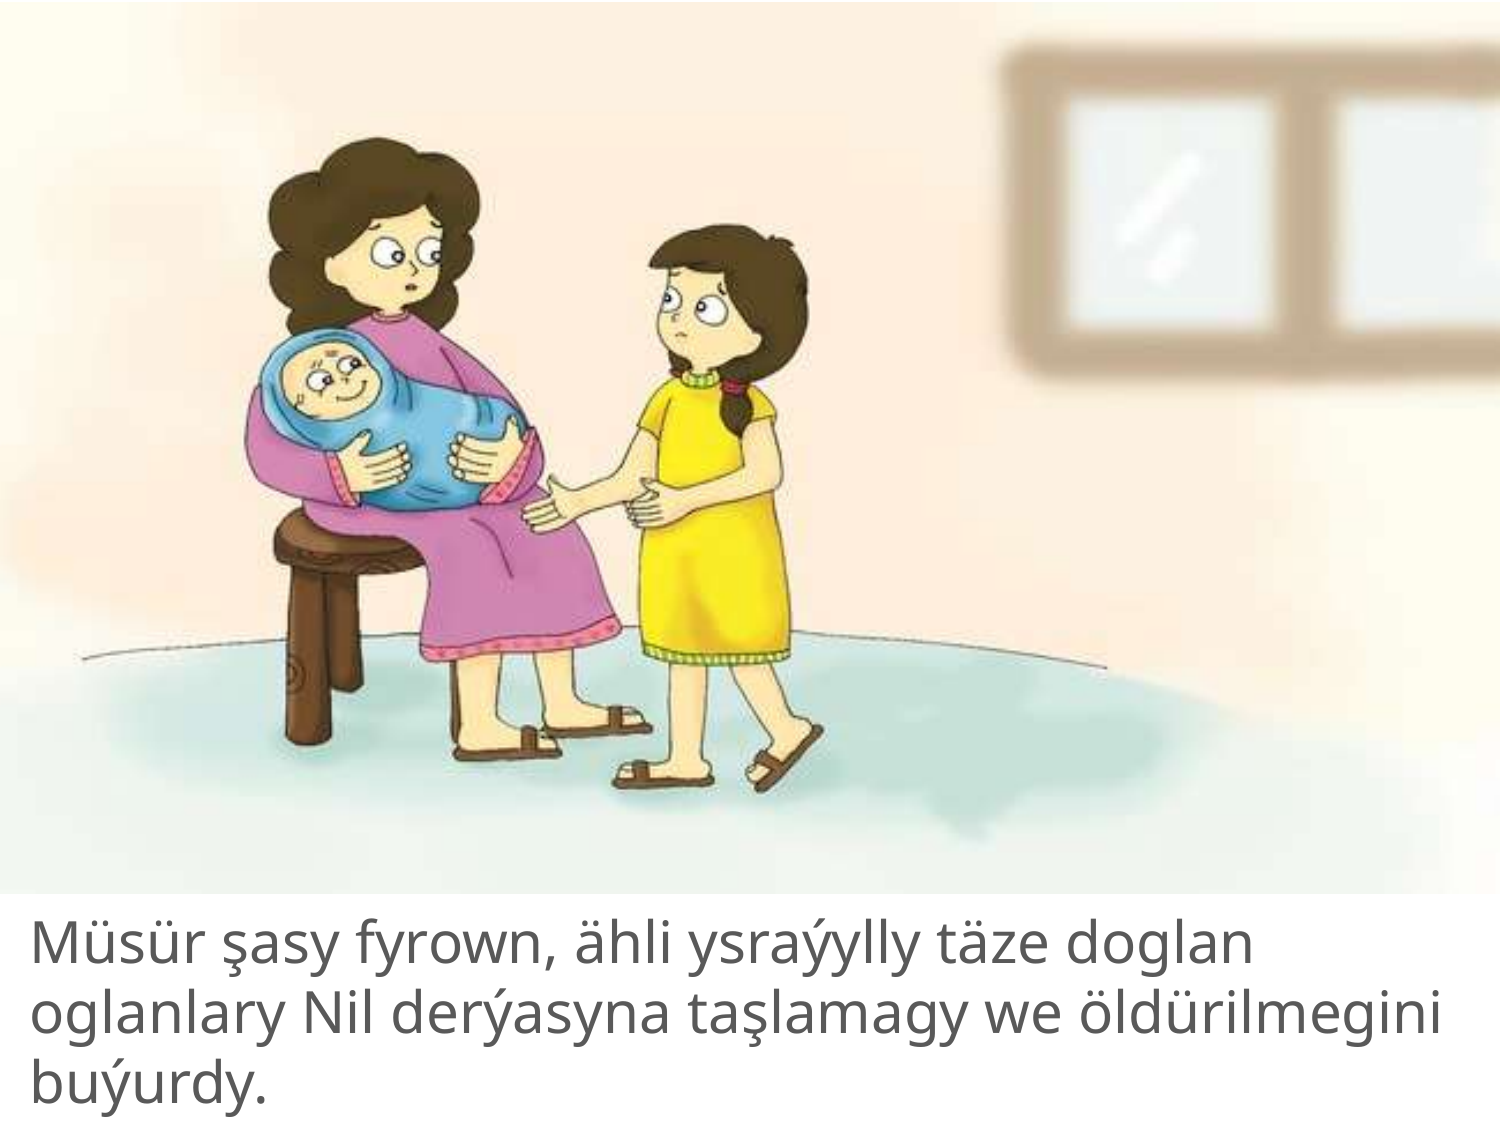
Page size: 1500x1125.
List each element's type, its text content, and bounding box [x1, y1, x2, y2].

text_box Müsür şasy fyrown, ähli ysraýylly täze doglan oglanlary Nil derýasyna taşlamagy we öldürilmegini buýurdy. [14, 901, 1486, 1123]
picture [0, 1, 1500, 894]
